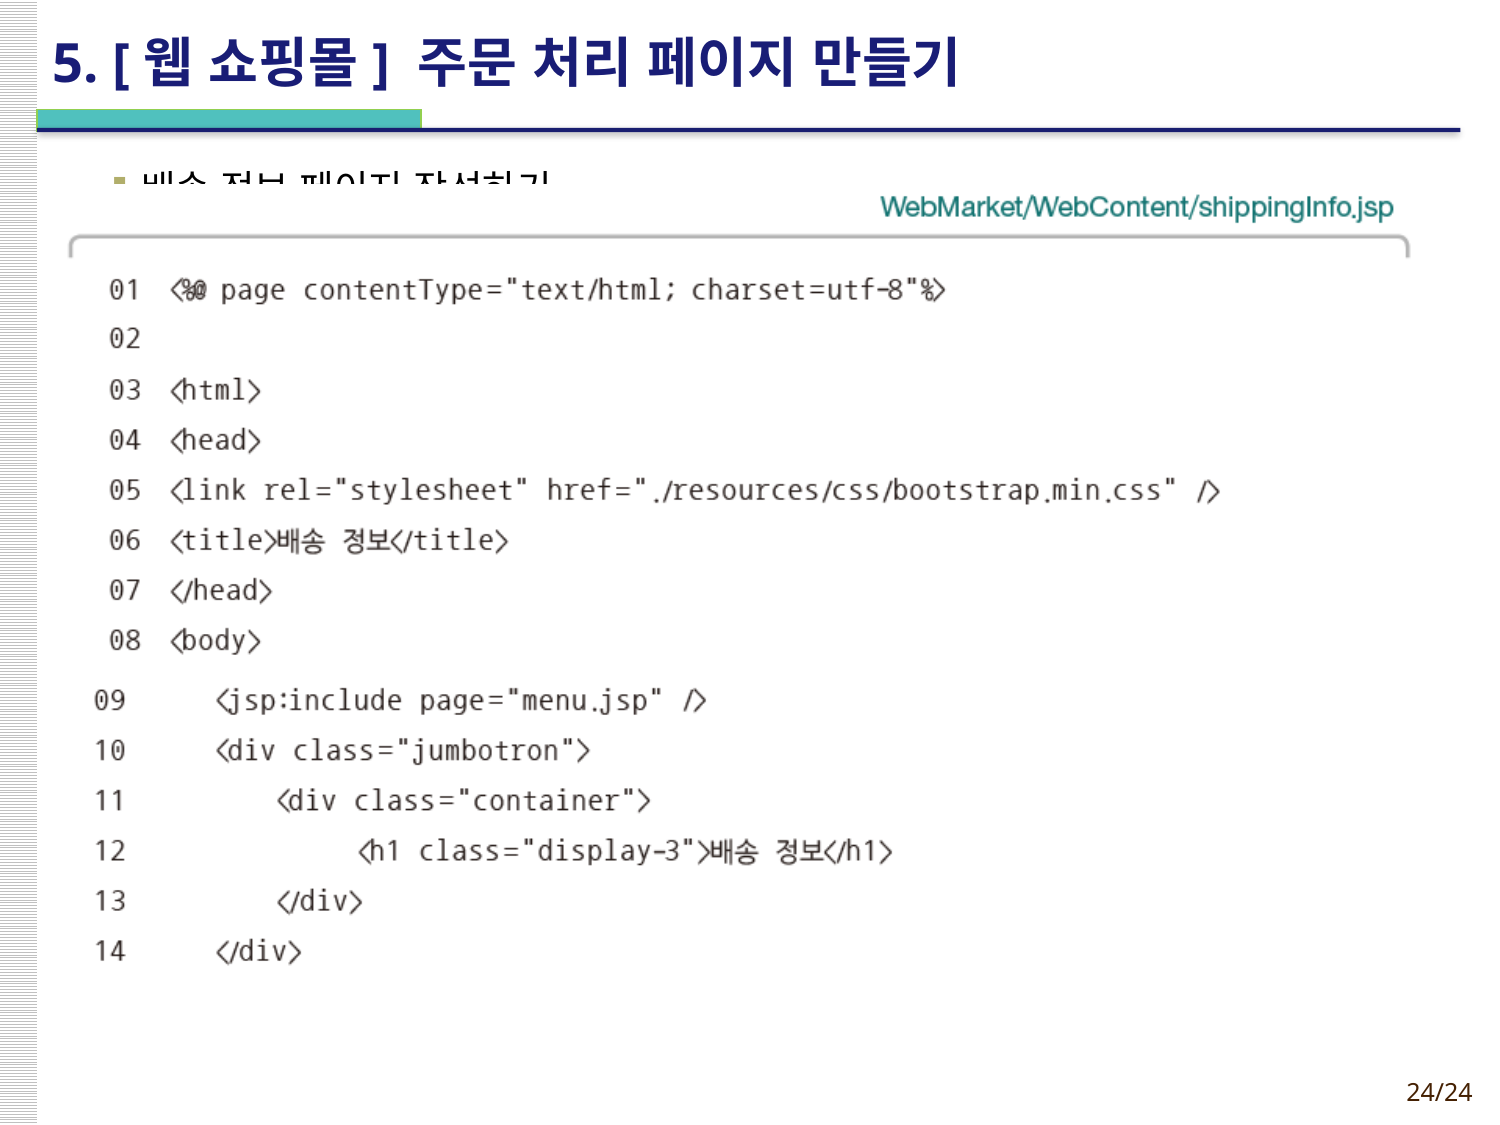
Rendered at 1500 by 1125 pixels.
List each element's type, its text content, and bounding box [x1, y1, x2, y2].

title 5. [웹 쇼핑몰] 주문 처리 페이지 만들기 [37, 13, 1278, 109]
list 배송 정보 페이지 작성하기 [37, 152, 1463, 1091]
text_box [60, 184, 1469, 973]
